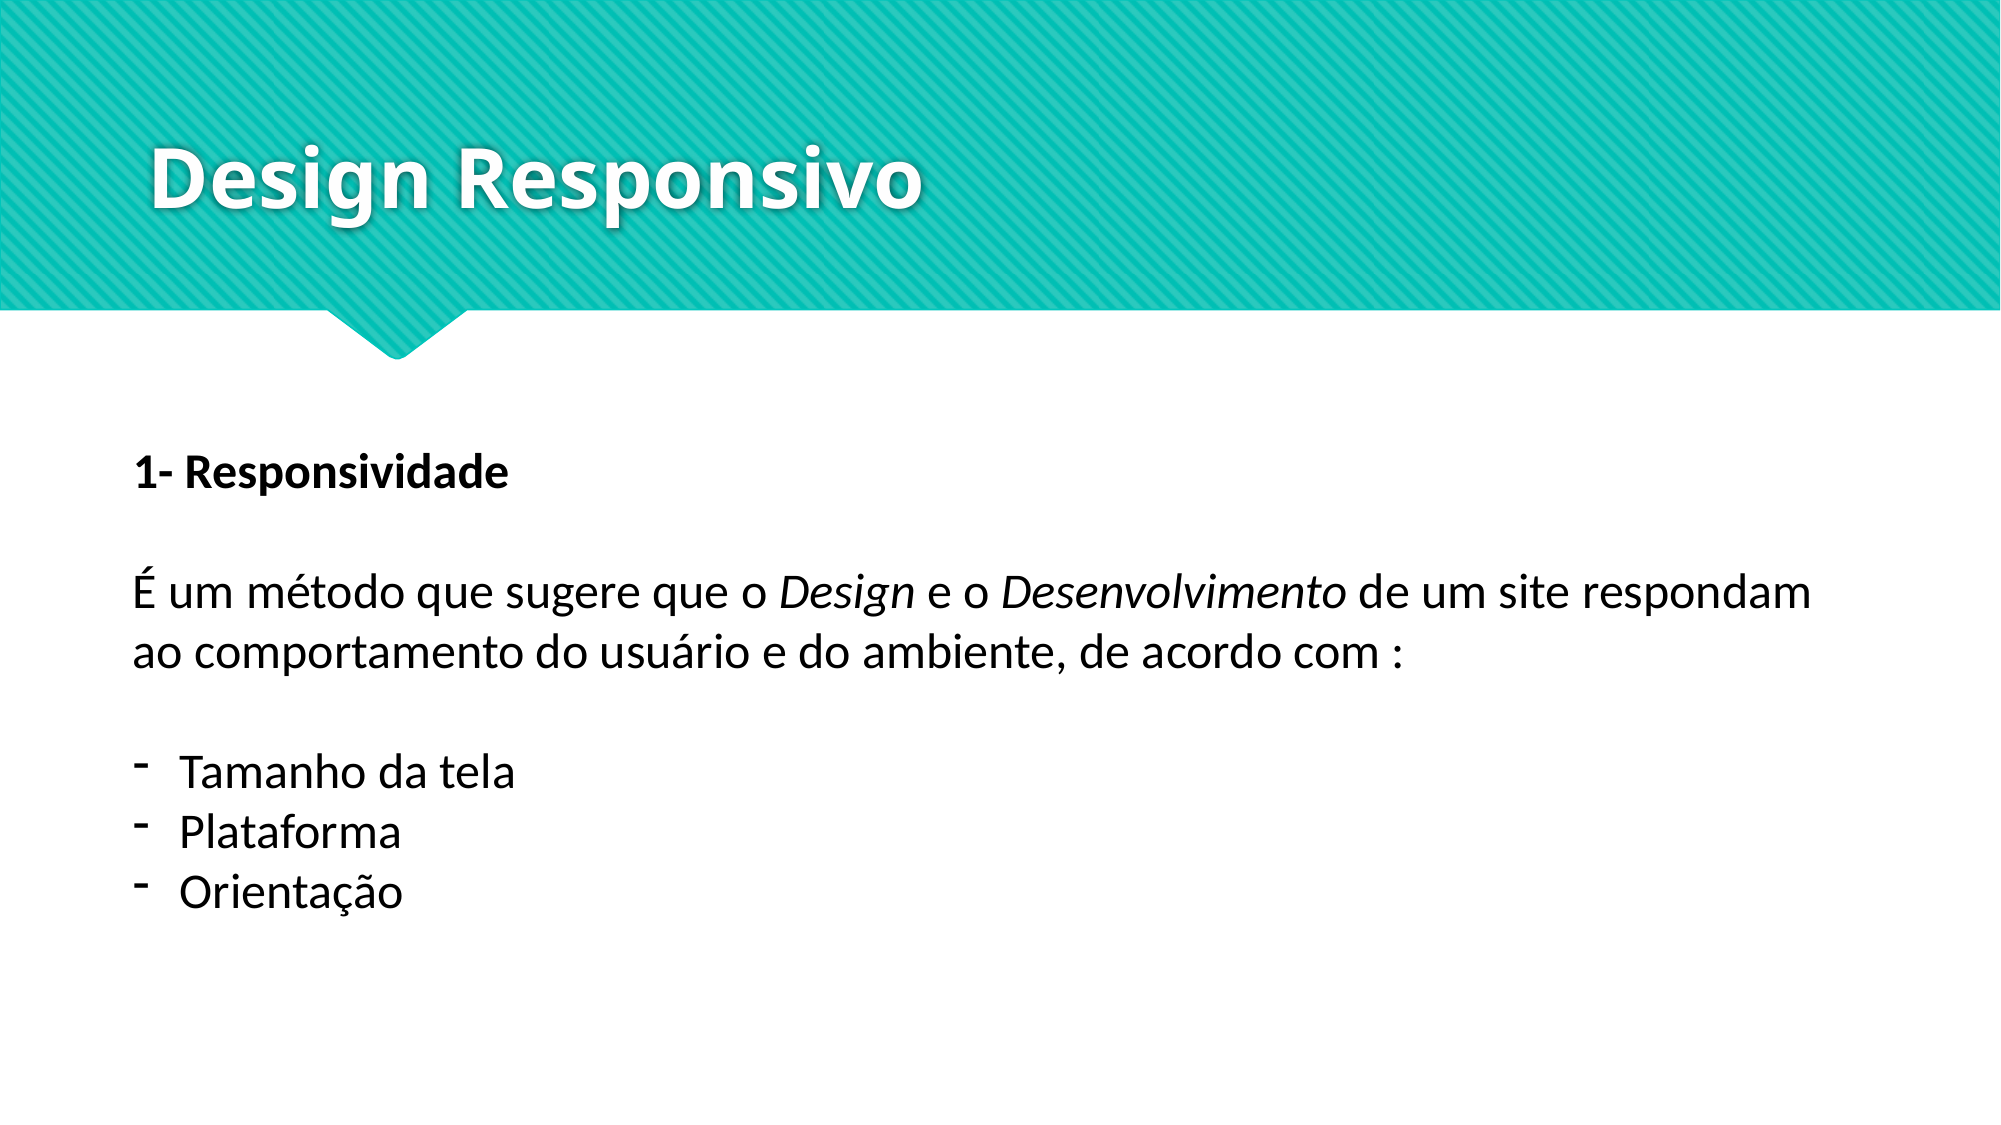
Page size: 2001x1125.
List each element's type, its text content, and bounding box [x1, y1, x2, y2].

text_box 1- Responsividade É um método que sugere que o Design e o Desenvolvimento de um site respondam ao comportamento do usuário e do ambiente, de acordo com : Tamanho da tela Plataforma Orientação [118, 431, 1882, 927]
title Design Responsivo [132, 73, 1868, 233]
